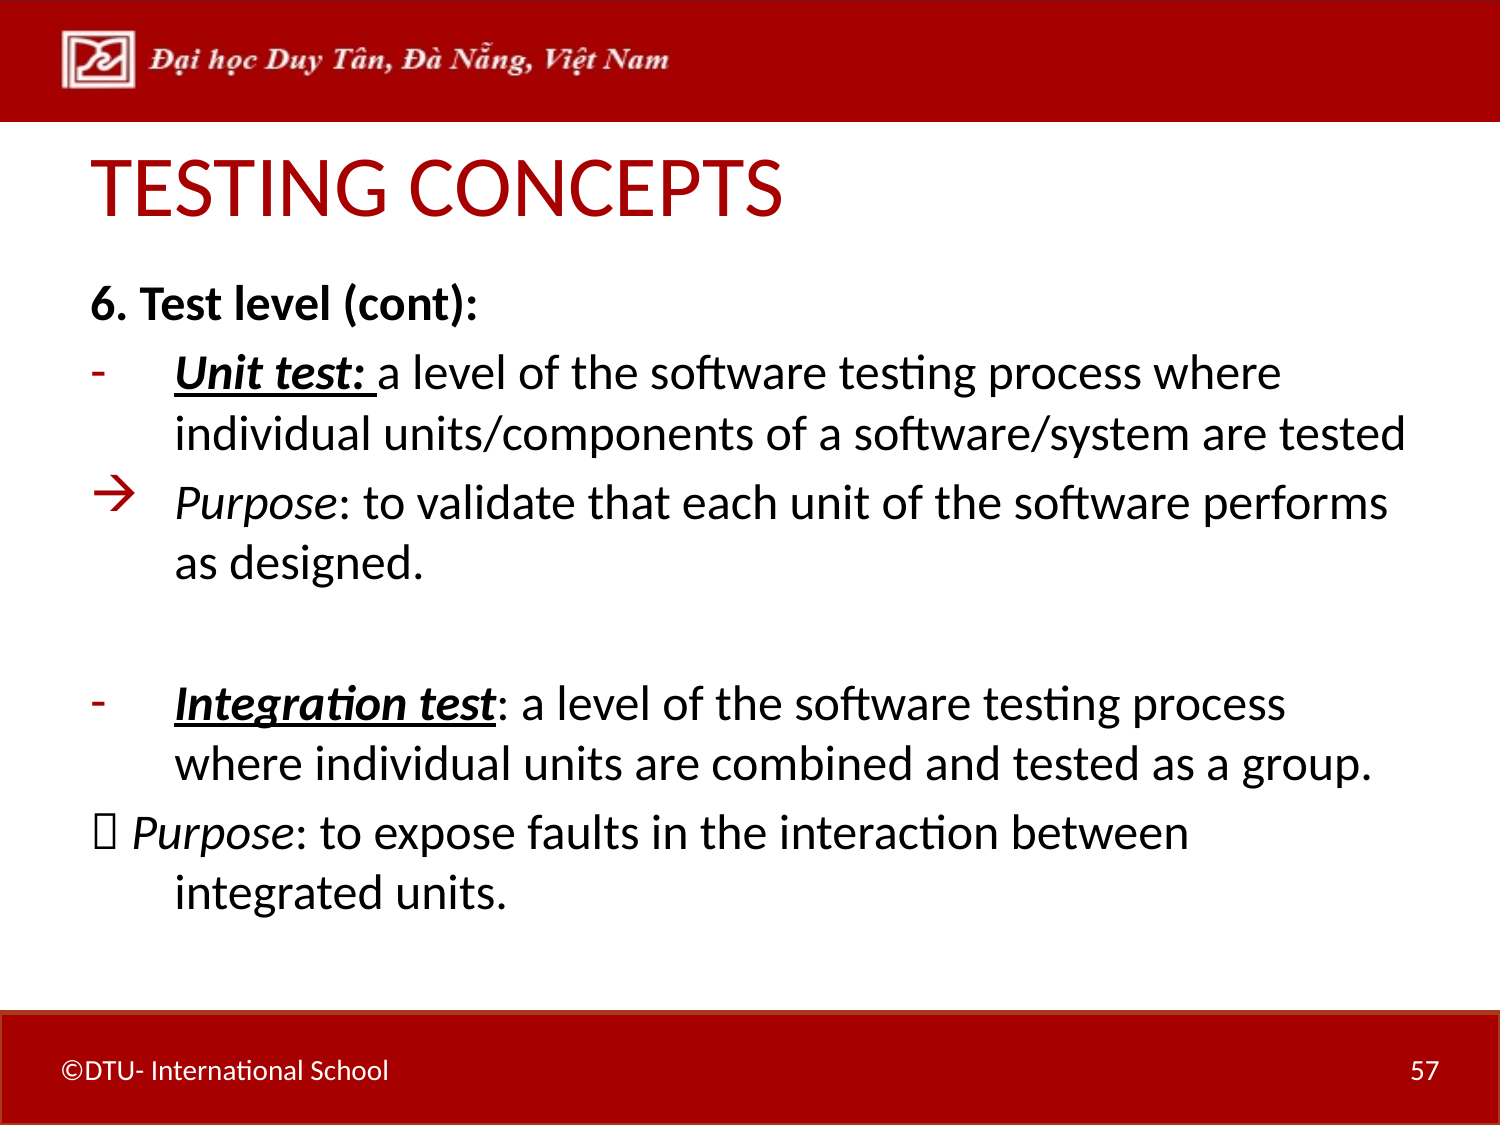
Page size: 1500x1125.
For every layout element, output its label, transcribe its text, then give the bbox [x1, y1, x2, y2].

title TESTING CONCEPTS [75, 121, 1425, 242]
picture [0, 0, 1500, 122]
list 6. Test level (cont): Unit test: a level of the software testing process where individual units/components of a software/system are tested Purpose: to validate that each unit of the software performs as designed. Integration test: a level of the software testing process where individual units are combined and tested as a group.  Purpose: to expose faults in the interaction between integrated units. [75, 262, 1425, 1050]
